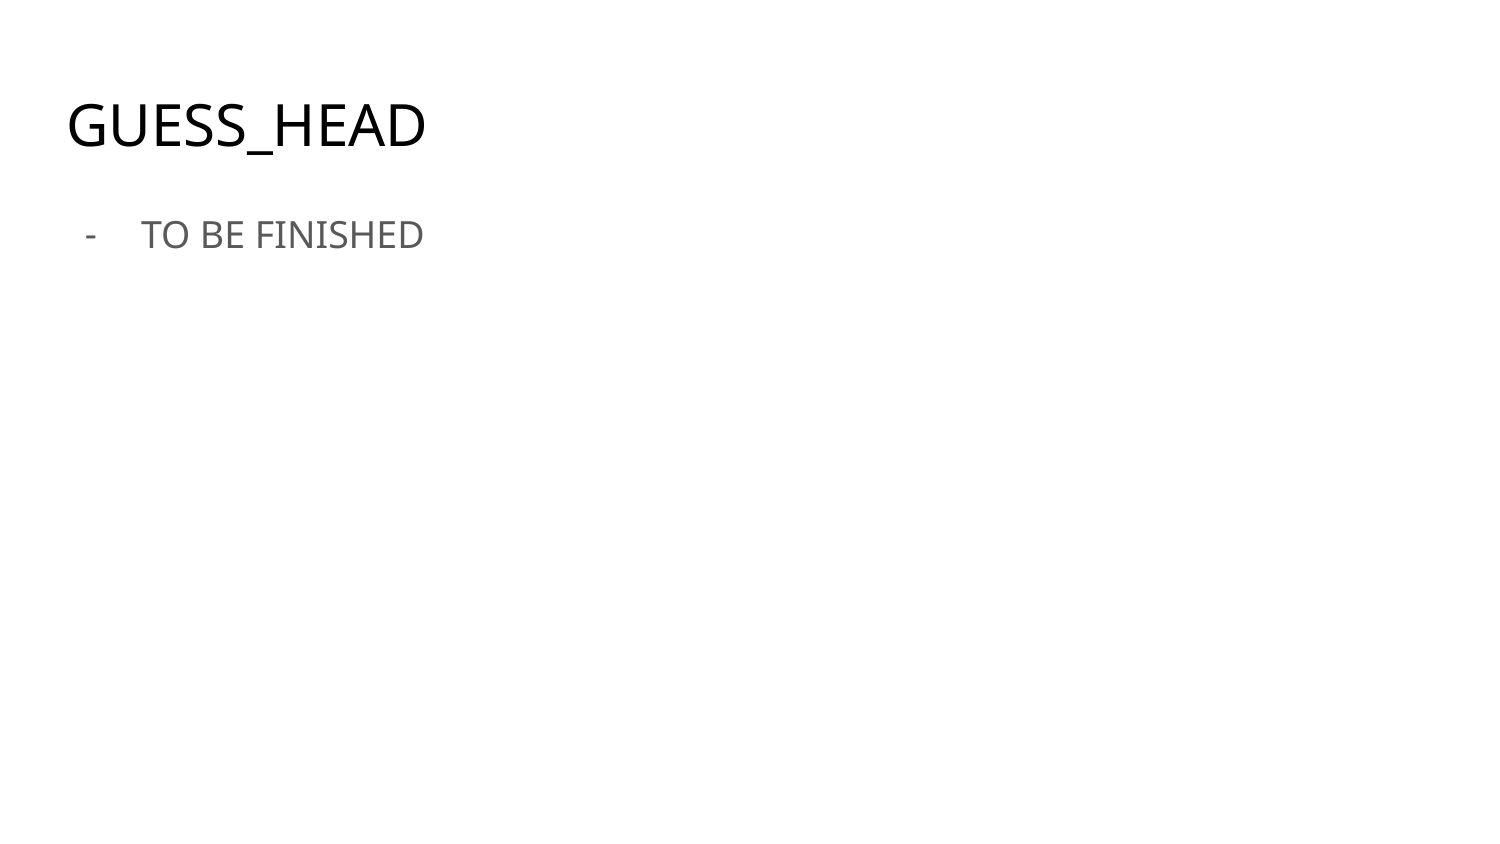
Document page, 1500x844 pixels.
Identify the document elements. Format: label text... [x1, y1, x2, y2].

list TO BE FINISHED [51, 189, 1449, 750]
title GUESS_HEAD [51, 72, 1449, 167]
